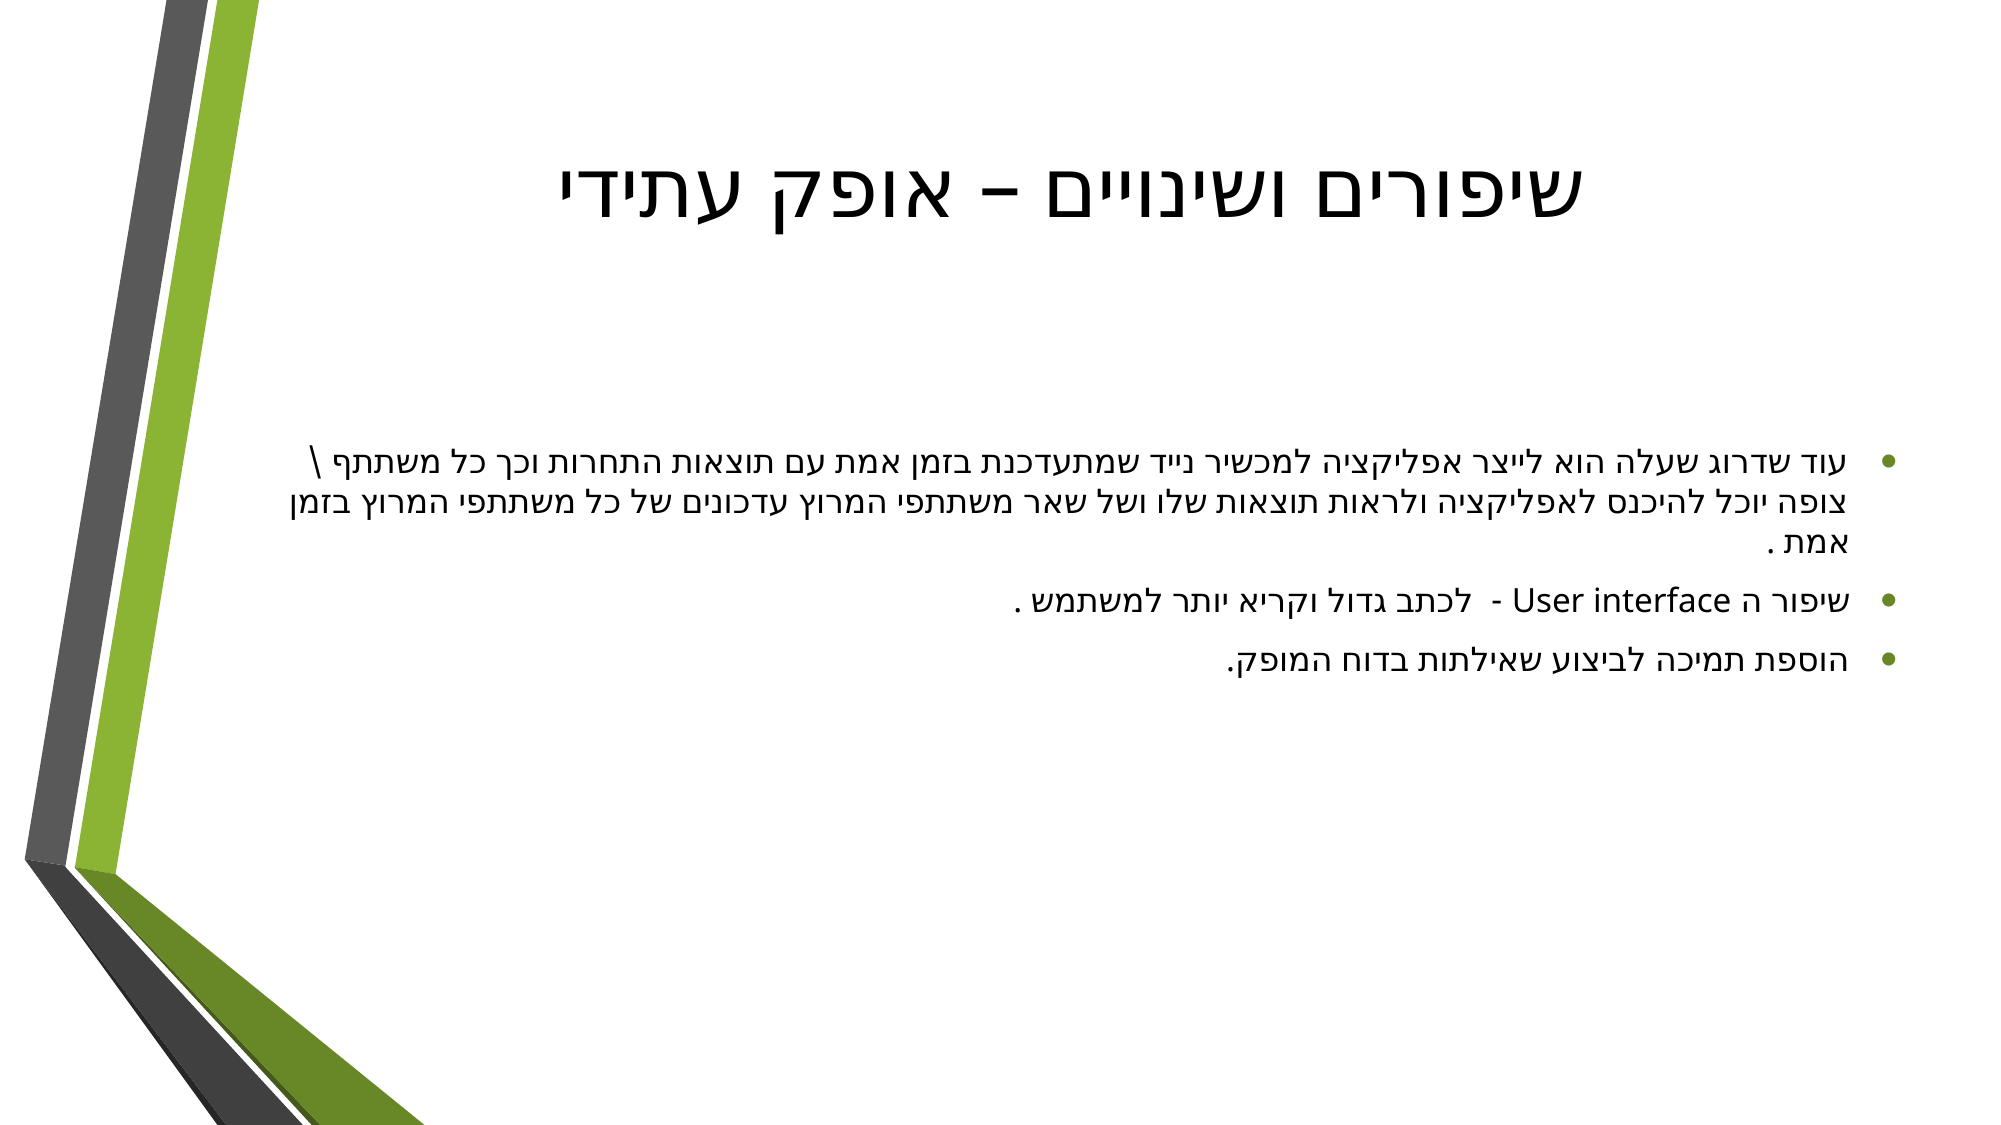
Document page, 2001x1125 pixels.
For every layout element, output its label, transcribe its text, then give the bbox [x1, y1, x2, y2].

title שיפורים ושינויים – אופק עתידי [249, 39, 1894, 328]
list עוד שדרוג שעלה הוא לייצר אפליקציה למכשיר נייד שמתעדכנת בזמן אמת עם תוצאות התחרות וכך כל משתתף \ צופה יוכל להיכנס לאפליקציה ולראות תוצאות שלו ושל שאר משתתפי המרוץ עדכונים של כל משתתפי המרוץ בזמן אמת . שיפור ה User interface - לכתב גדול וקריא יותר למשתמש . הוספת תמיכה לביצוע שאילתות בדוח המופק. [268, 303, 1913, 816]
